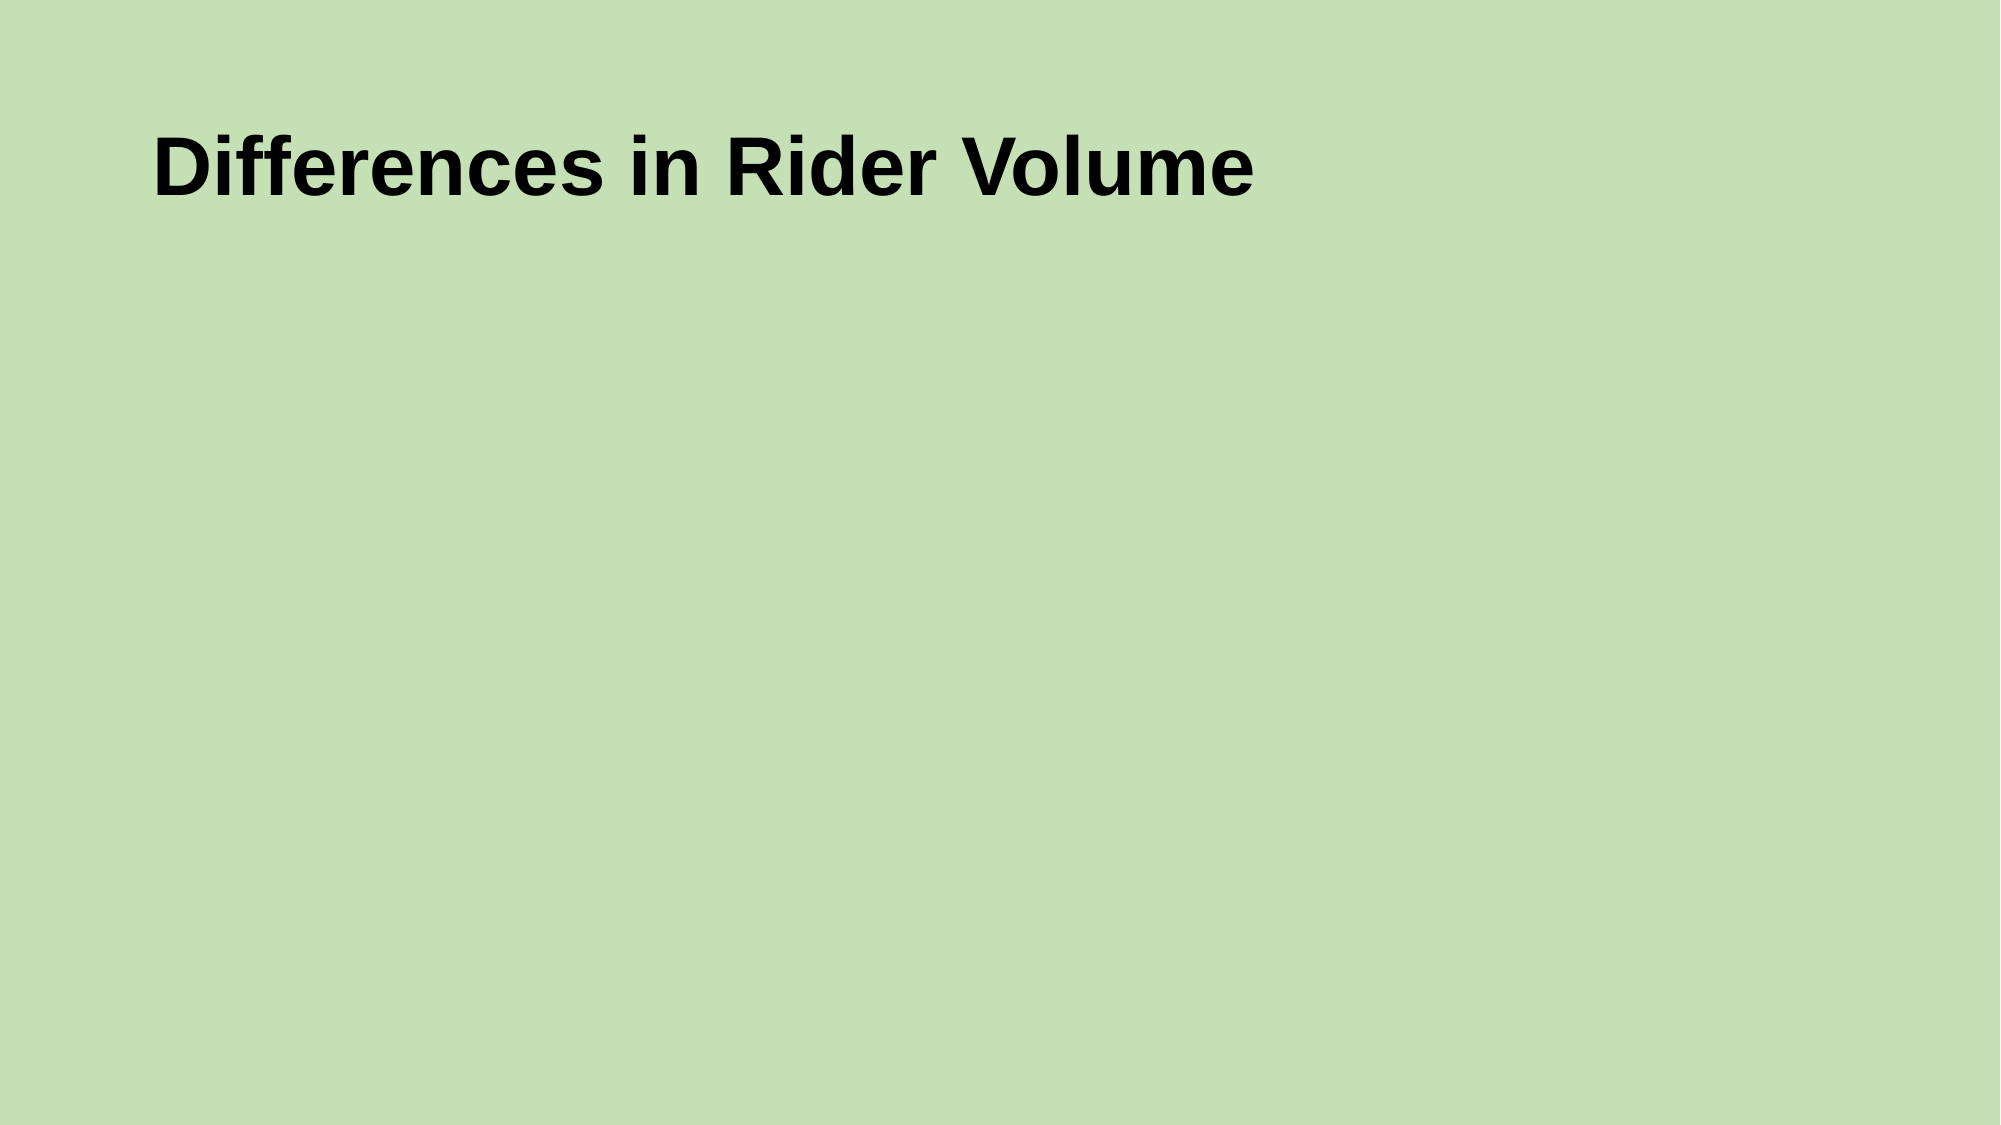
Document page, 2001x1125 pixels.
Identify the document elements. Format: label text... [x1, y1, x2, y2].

title Differences in Rider Volume [137, 59, 1863, 278]
